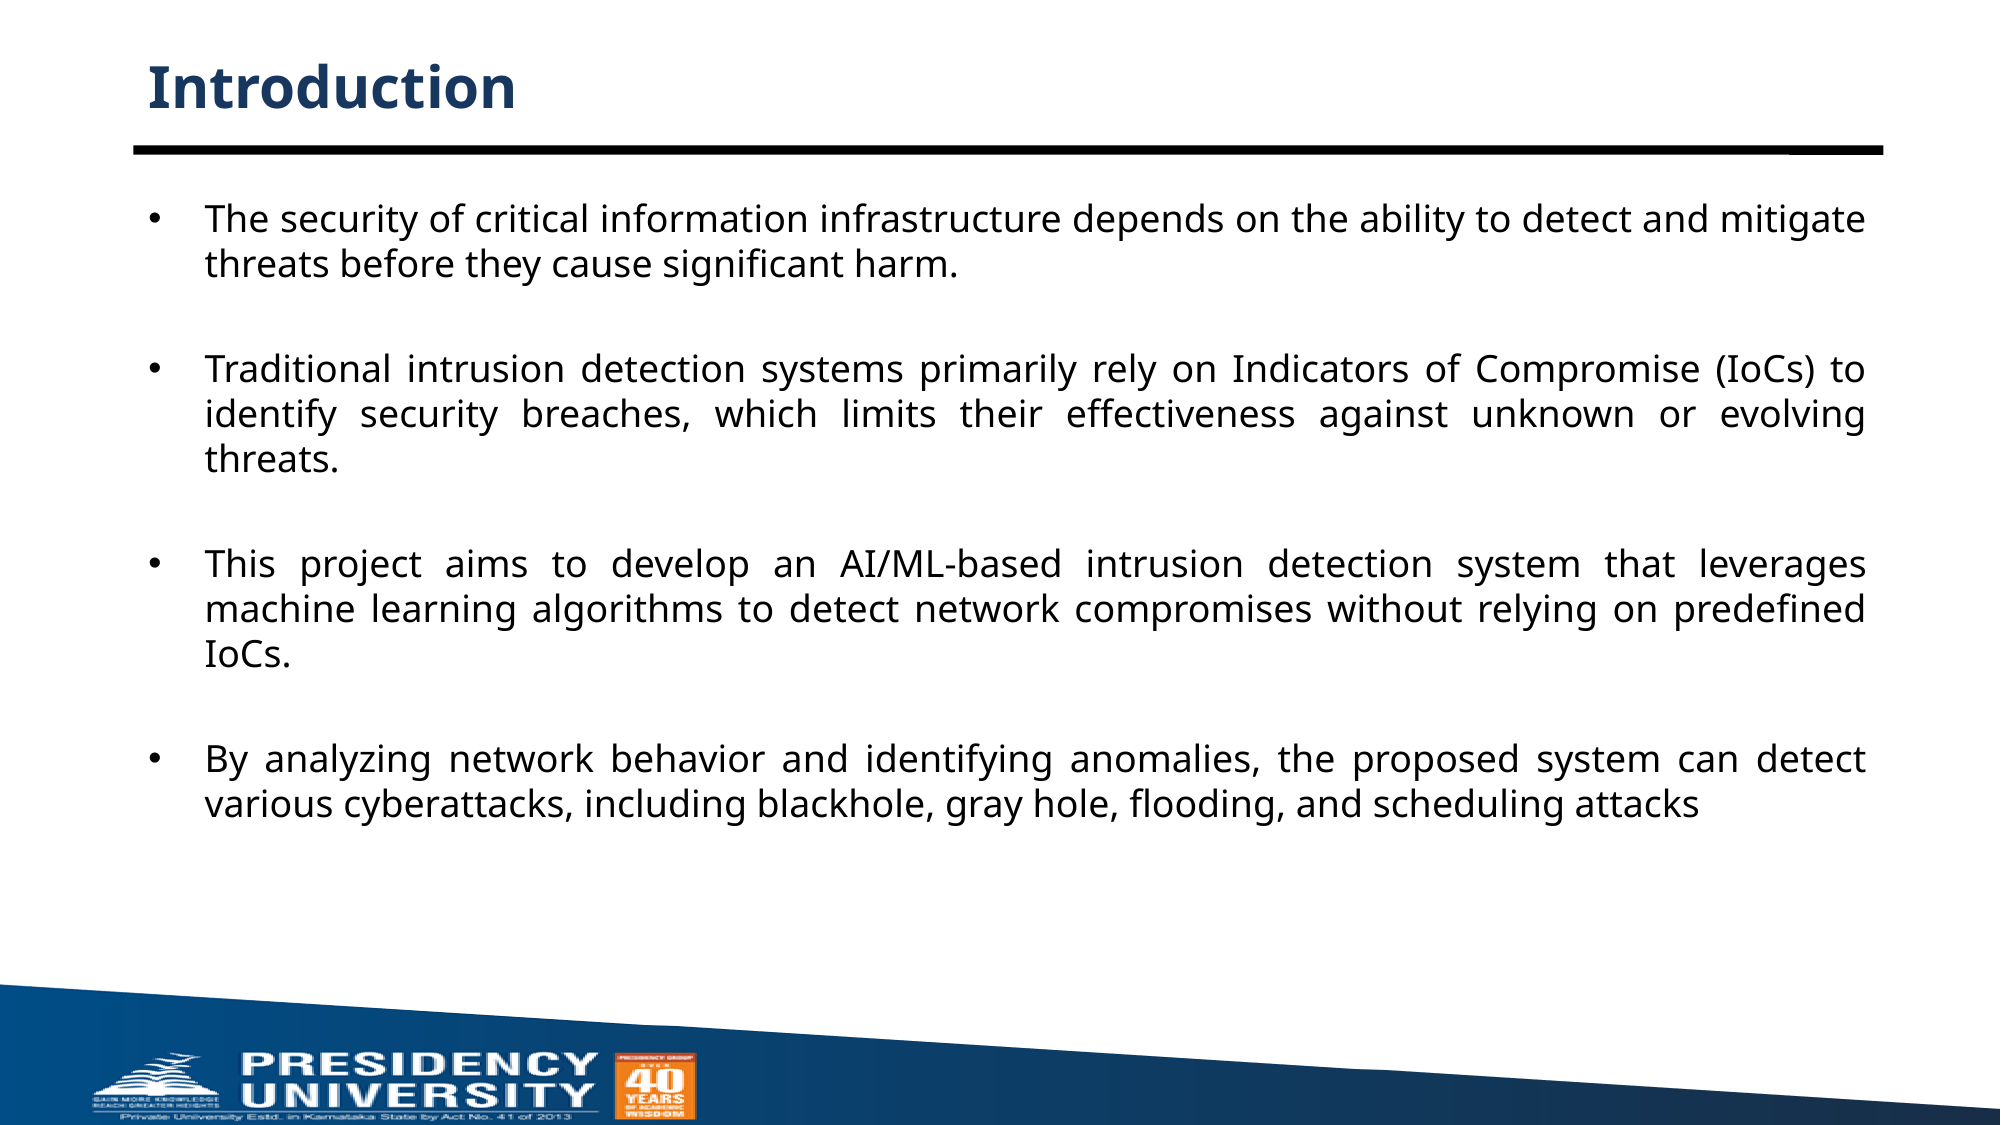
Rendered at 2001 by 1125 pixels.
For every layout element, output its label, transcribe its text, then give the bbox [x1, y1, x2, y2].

list The security of critical information infrastructure depends on the ability to detect and mitigate threats before they cause significant harm. Traditional intrusion detection systems primarily rely on Indicators of Compromise (IoCs) to identify security breaches, which limits their effectiveness against unknown or evolving threats. This project aims to develop an AI/ML-based intrusion detection system that leverages machine learning algorithms to detect network compromises without relying on predefined IoCs. By analyzing network behavior and identifying anomalies, the proposed system can detect various cyberattacks, including blackhole, gray hole, flooding, and scheduling attacks [133, 187, 1884, 1000]
title Introduction [133, 45, 1884, 125]
picture [0, 982, 2000, 1125]
